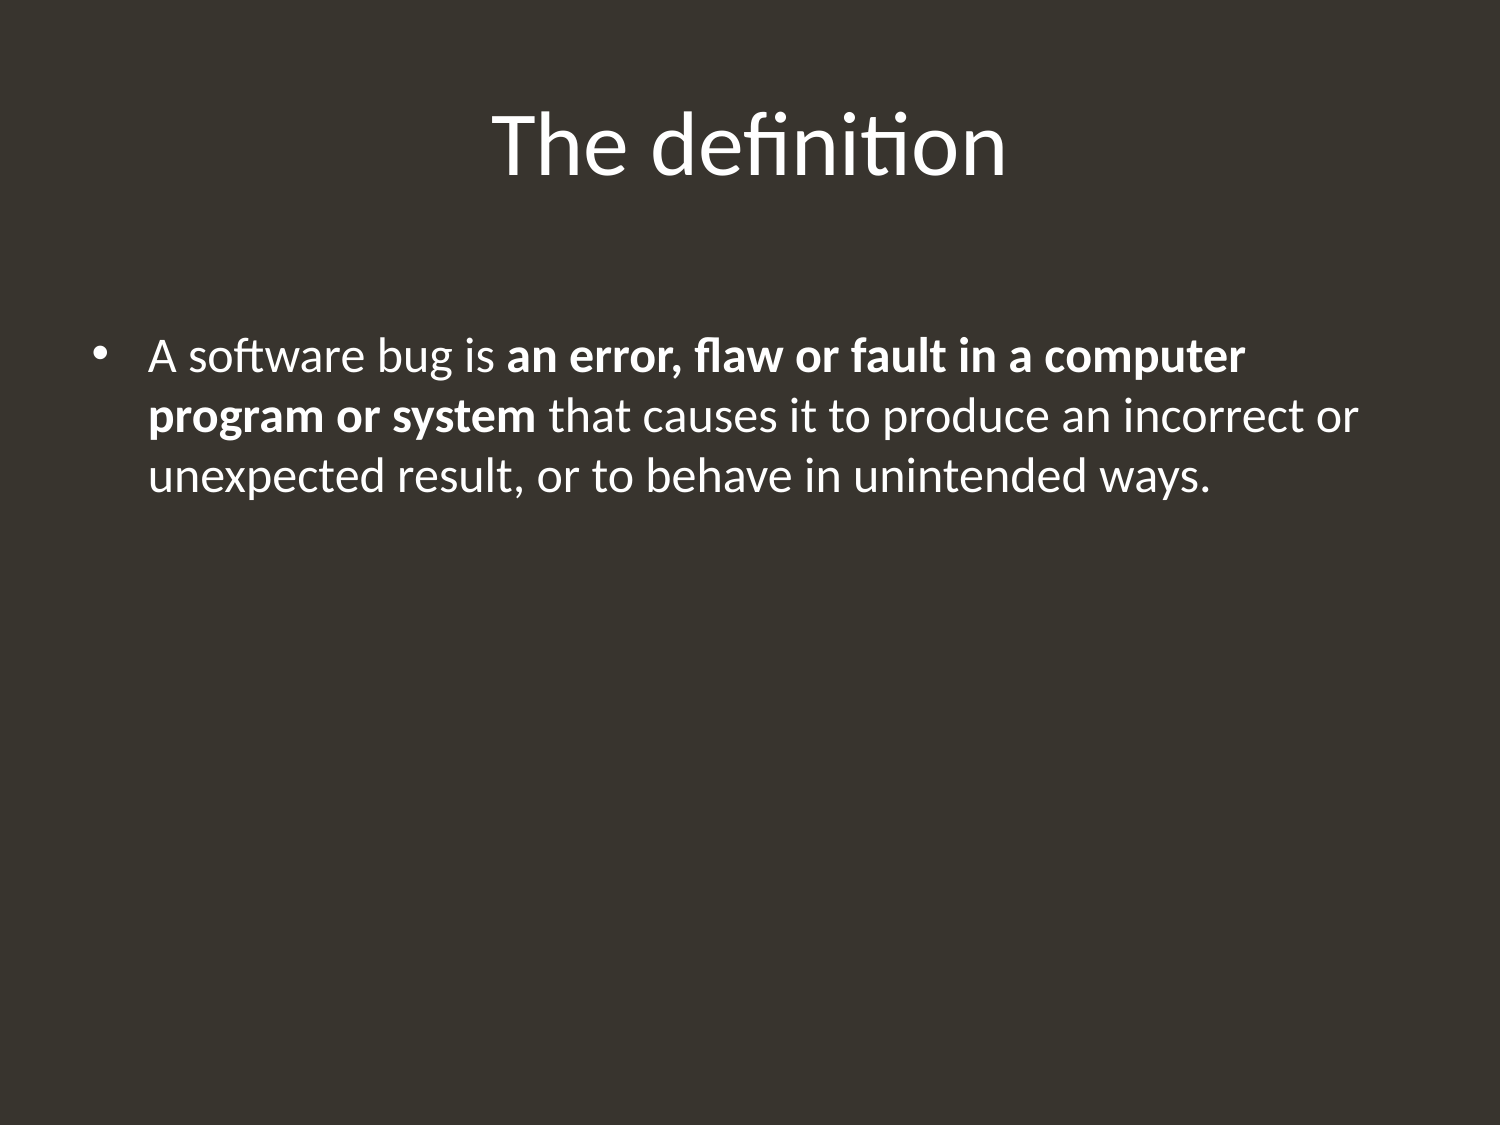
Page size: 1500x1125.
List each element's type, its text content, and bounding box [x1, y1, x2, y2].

title The definition [75, 45, 1425, 233]
list A software bug is an error, flaw or fault in a computer program or system that causes it to produce an incorrect or unexpected result, or to behave in unintended ways. [76, 314, 1427, 1057]
